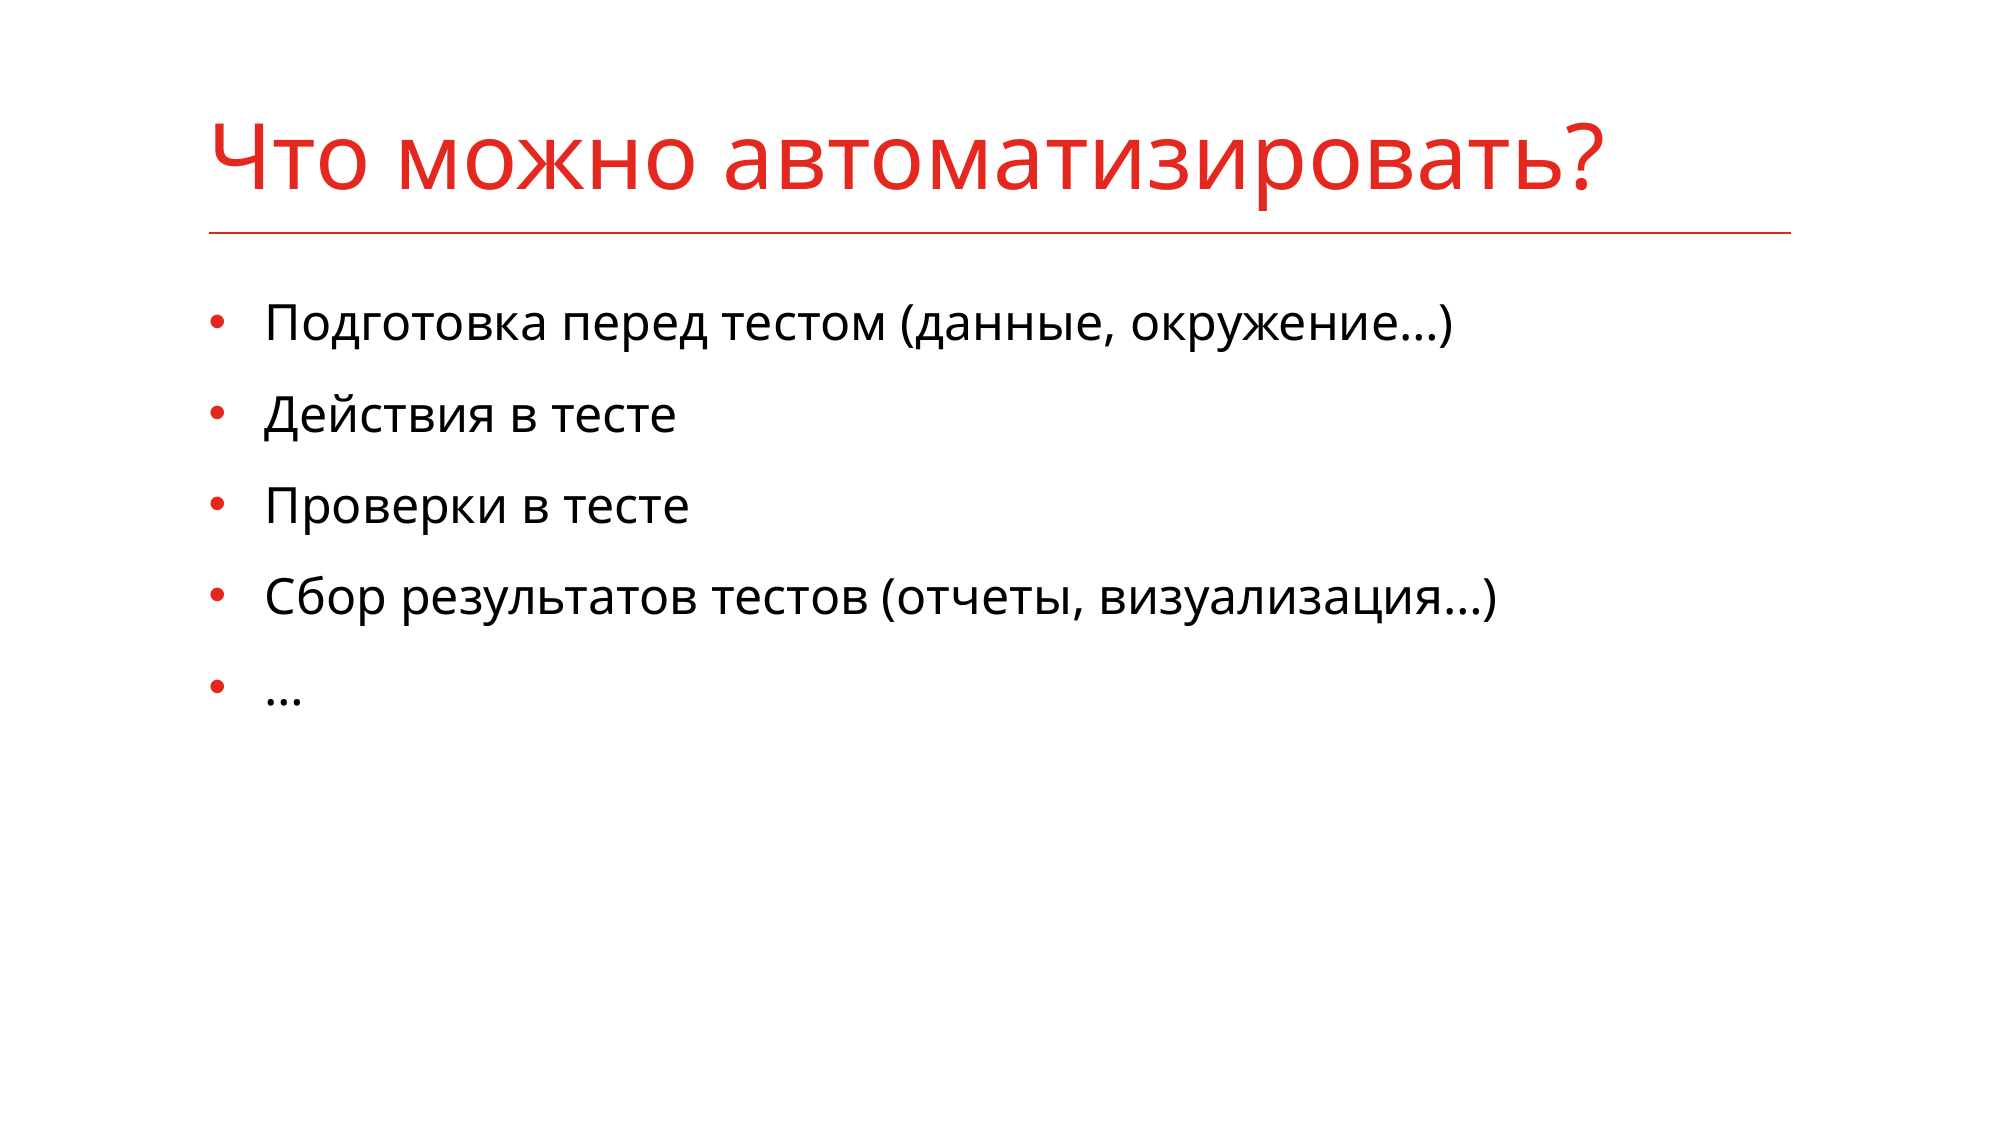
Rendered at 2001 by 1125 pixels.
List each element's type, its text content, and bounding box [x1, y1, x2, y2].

title Что можно автоматизировать? [208, 54, 1792, 232]
list Подготовка перед тестом (данные, окружение…) Действия в тесте Проверки в тесте Сбор результатов тестов (отчеты, визуализация…) … [208, 290, 1792, 1071]
